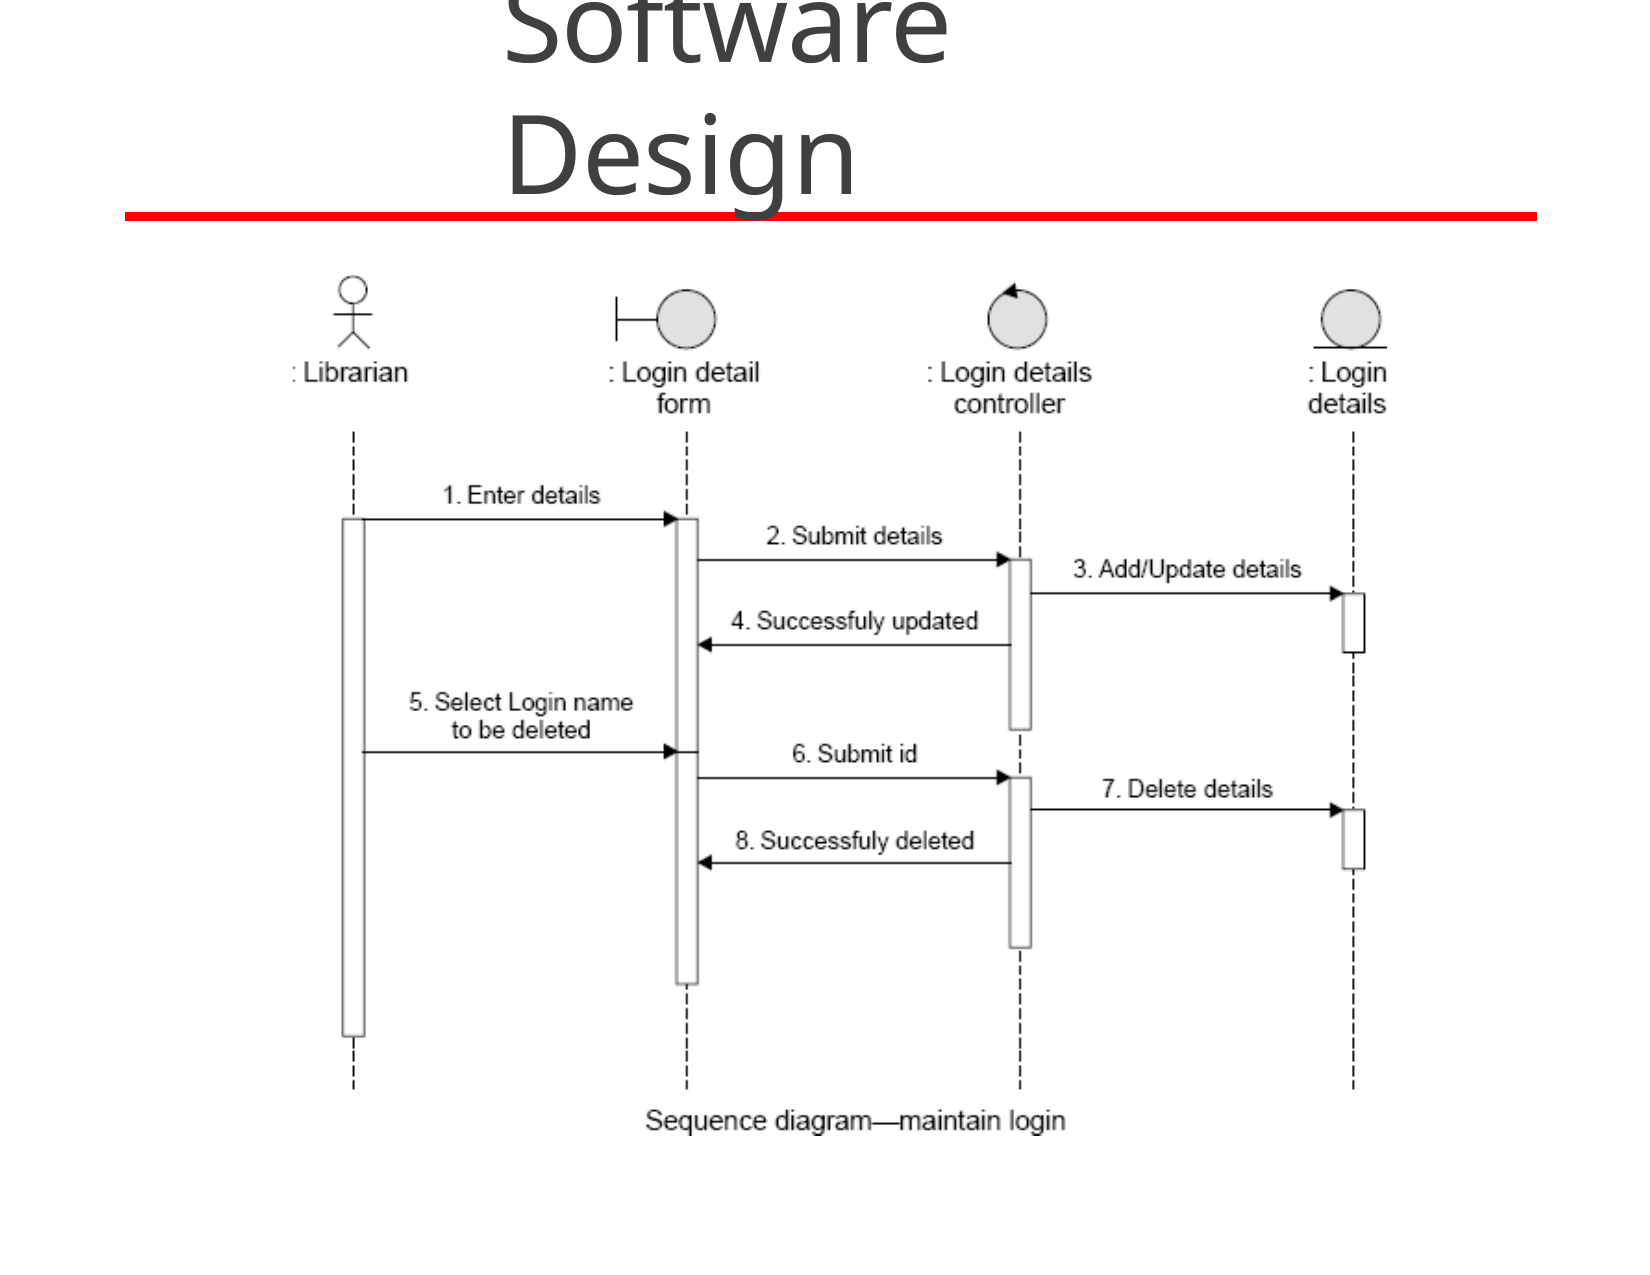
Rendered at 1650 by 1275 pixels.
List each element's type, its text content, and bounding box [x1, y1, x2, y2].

title Software Design [500, 0, 1275, 217]
text_box [292, 275, 1388, 1136]
